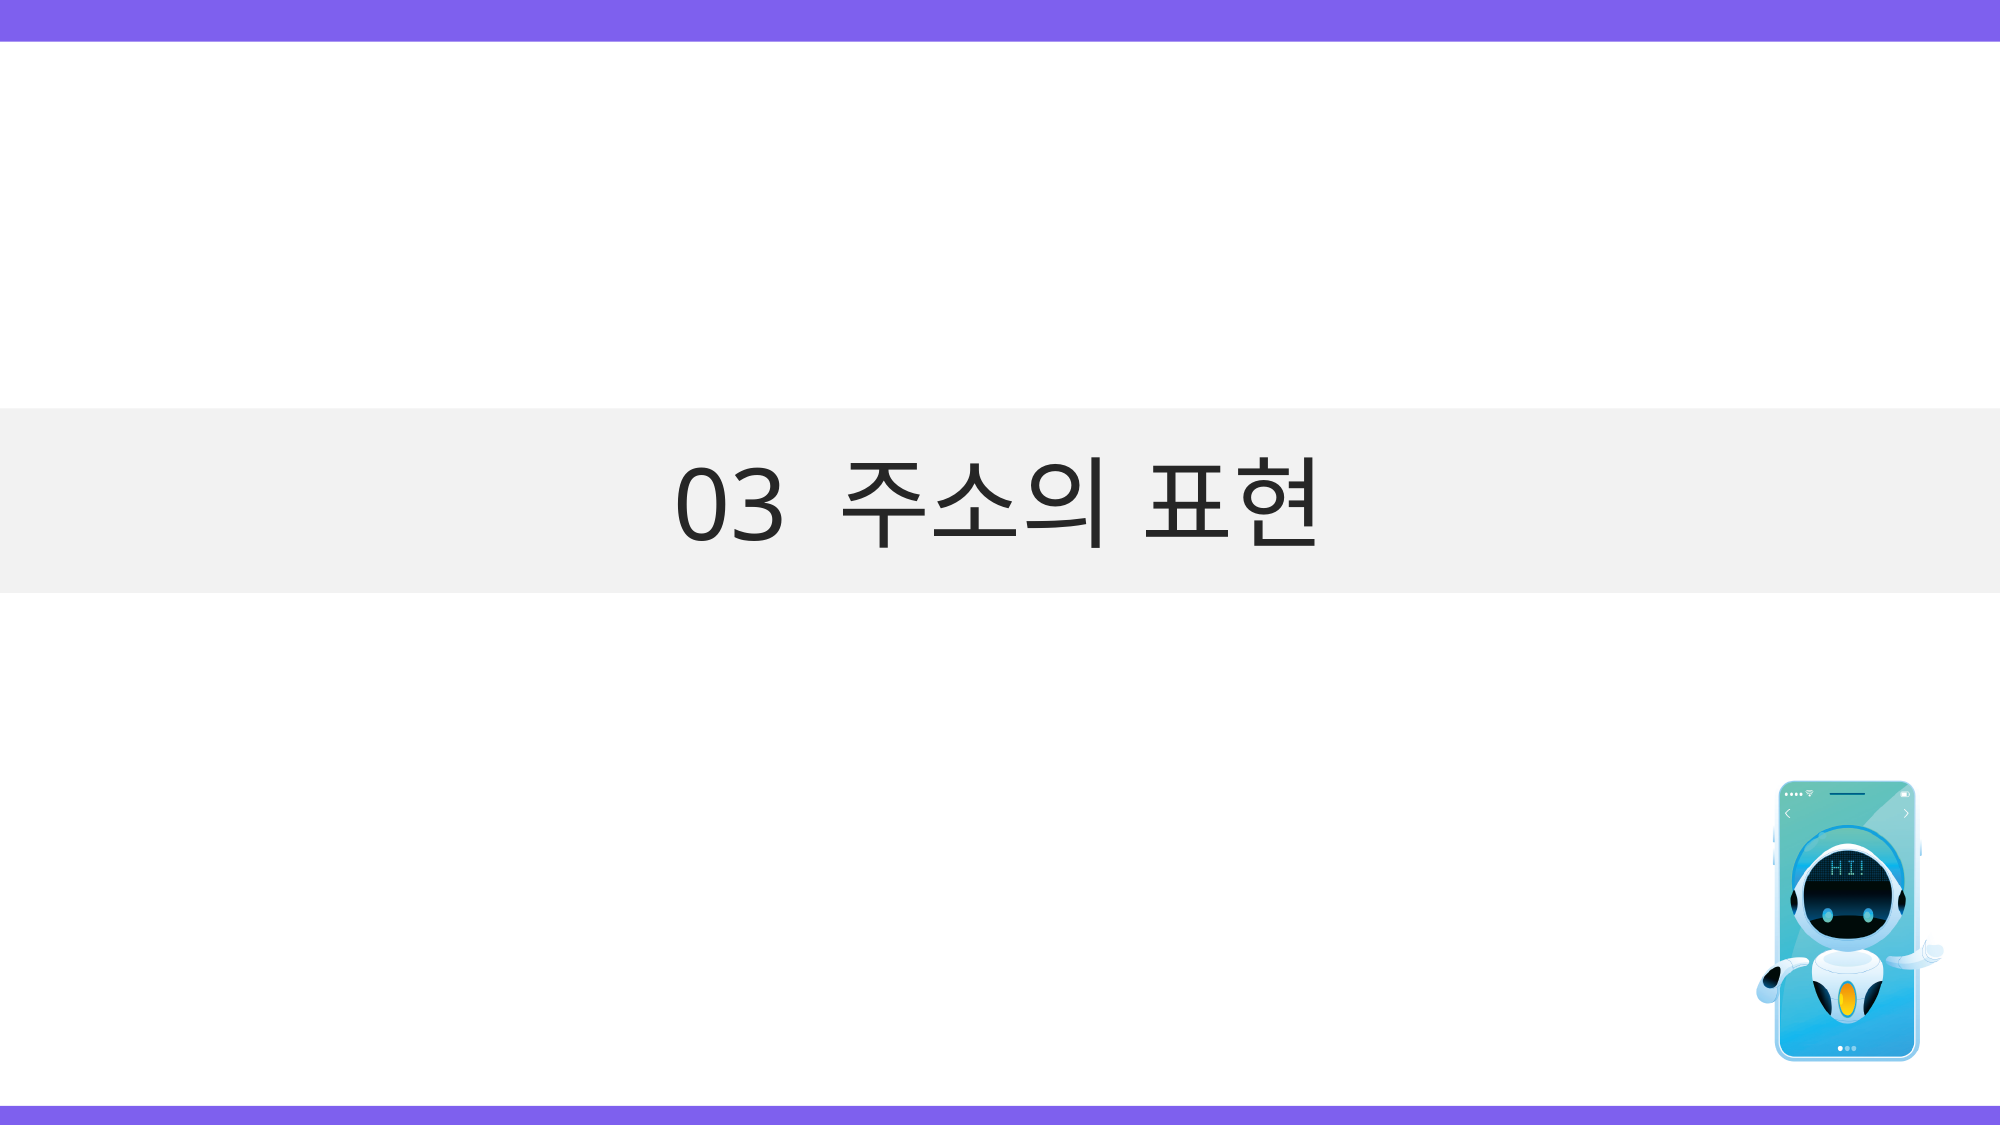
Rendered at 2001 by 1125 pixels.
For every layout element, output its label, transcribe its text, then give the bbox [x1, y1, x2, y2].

picture [1735, 775, 1954, 1069]
title 03 주소의 표현 [0, 408, 2000, 594]
